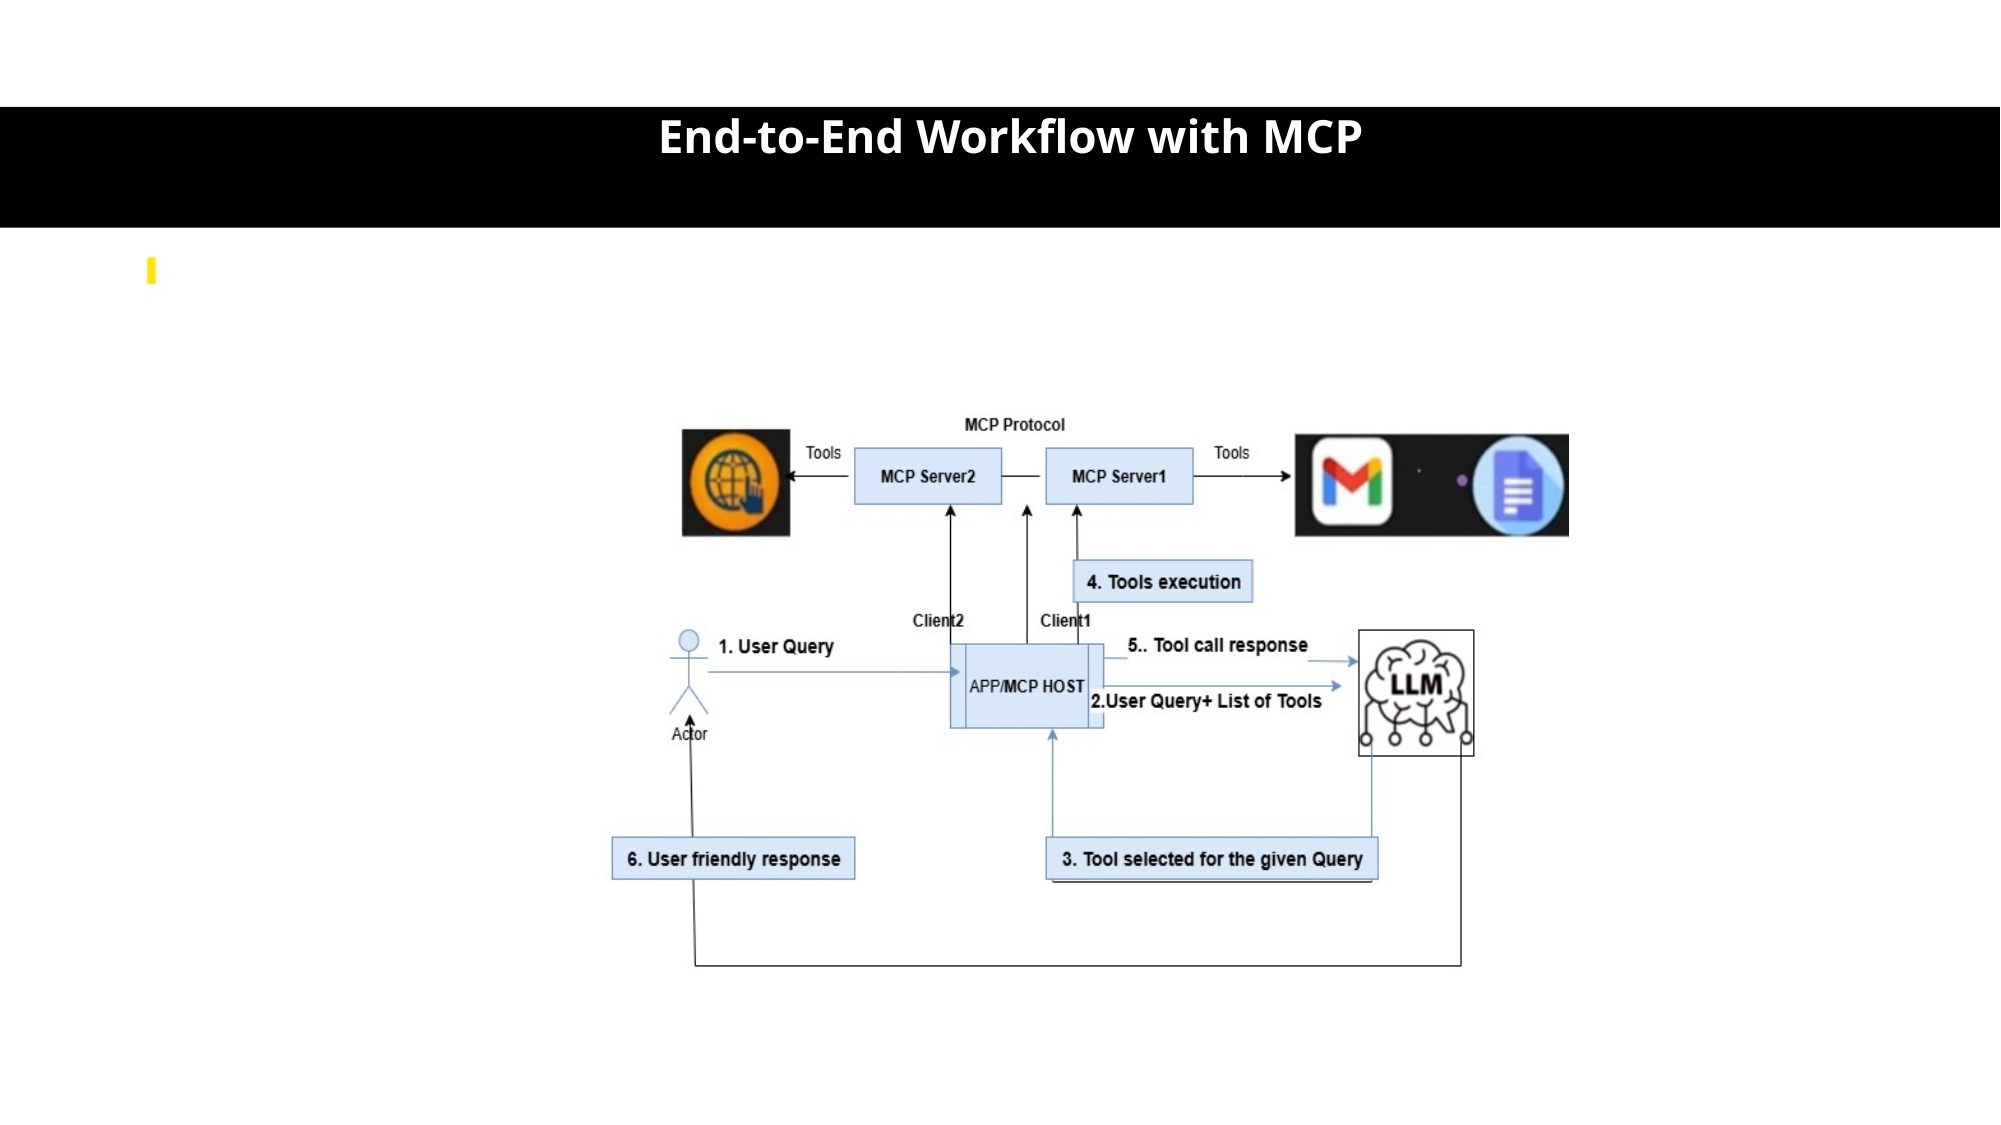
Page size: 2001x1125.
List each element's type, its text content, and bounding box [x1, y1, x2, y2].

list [145, 255, 1569, 978]
text_box [0, 105, 2000, 229]
title End-to-End Workflow with MCP [91, 105, 1931, 228]
